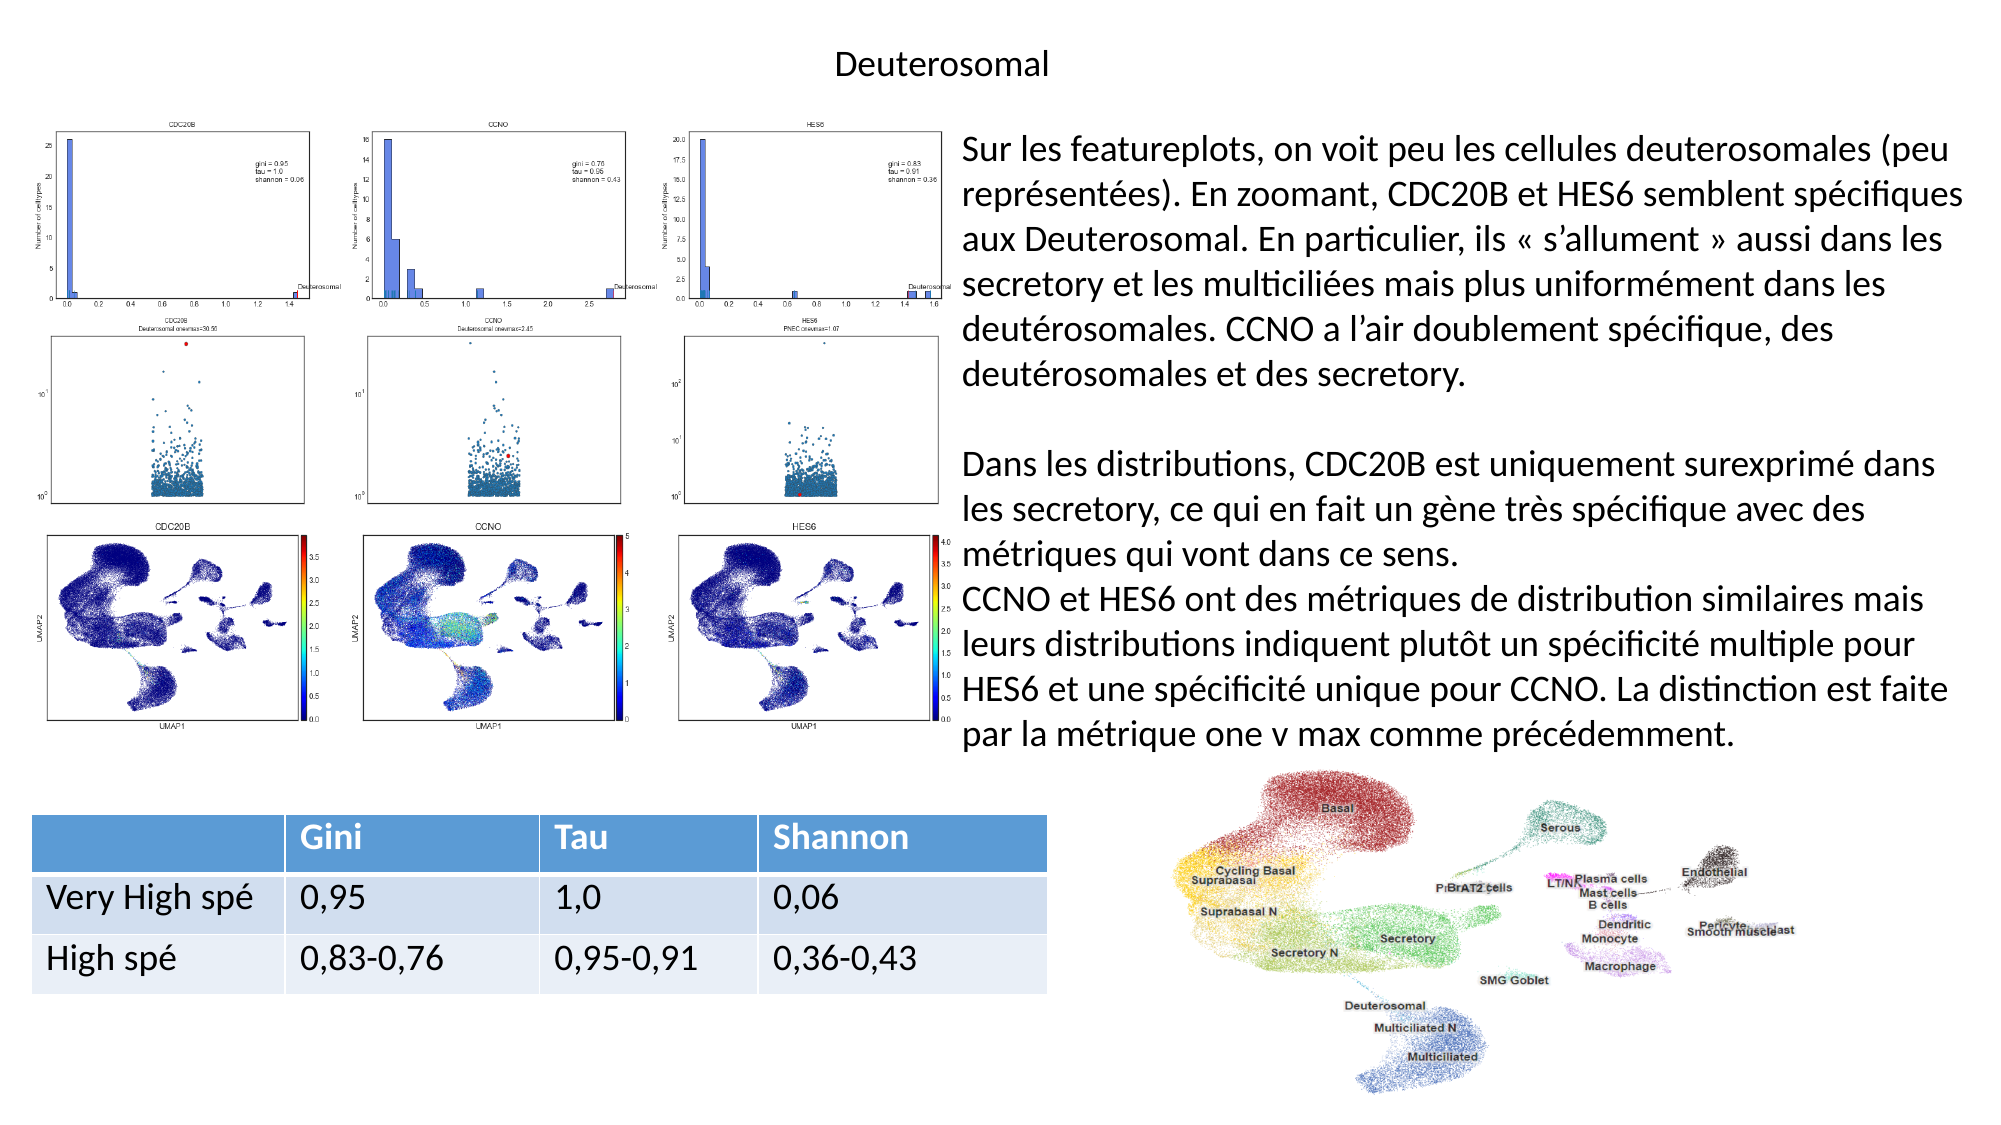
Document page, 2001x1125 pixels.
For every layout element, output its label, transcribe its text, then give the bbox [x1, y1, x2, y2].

table_header Shannon [759, 815, 1047, 872]
table_cell 0,95 [286, 877, 539, 934]
picture [1155, 746, 1811, 1104]
table_cell 1,0 [540, 877, 757, 934]
text_box Sur les featureplots, on voit peu les cellules deuterosomales (peu représentées). En zoomant, CDC20B et HES6 semblent spécifiques aux Deuterosomal. En particulier, ils « s’allument » aussi dans les secretory et les multiciliées mais plus uniformément dans les deutérosomales. CCNO a l’air doublement spécifique, des deutérosomales et des secretory. Dans les distributions, CDC20B est uniquement surexprimé dans les secretory, ce qui en fait un gène très spécifique avec des métriques qui vont dans ce sens. CCNO et HES6 ont des métriques de distribution similaires mais leurs distributions indiquent plutôt un spécificité multiple pour HES6 et une spécificité unique pour CCNO. La distinction est faite par la métrique one v max comme précédemment. [947, 116, 2000, 761]
table_cell 0,95-0,91 [540, 935, 757, 994]
table_cell 0,83-0,76 [286, 935, 539, 994]
table_cell Very High spé [32, 877, 284, 934]
table_header Gini [286, 815, 539, 872]
table_header [32, 815, 284, 872]
table_cell High spé [32, 935, 284, 994]
table_cell 0,36-0,43 [759, 935, 1047, 994]
table_header Tau [540, 815, 757, 872]
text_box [31, 116, 965, 736]
table_cell 0,06 [759, 877, 1047, 934]
text_box Deuterosomal [819, 32, 1066, 92]
